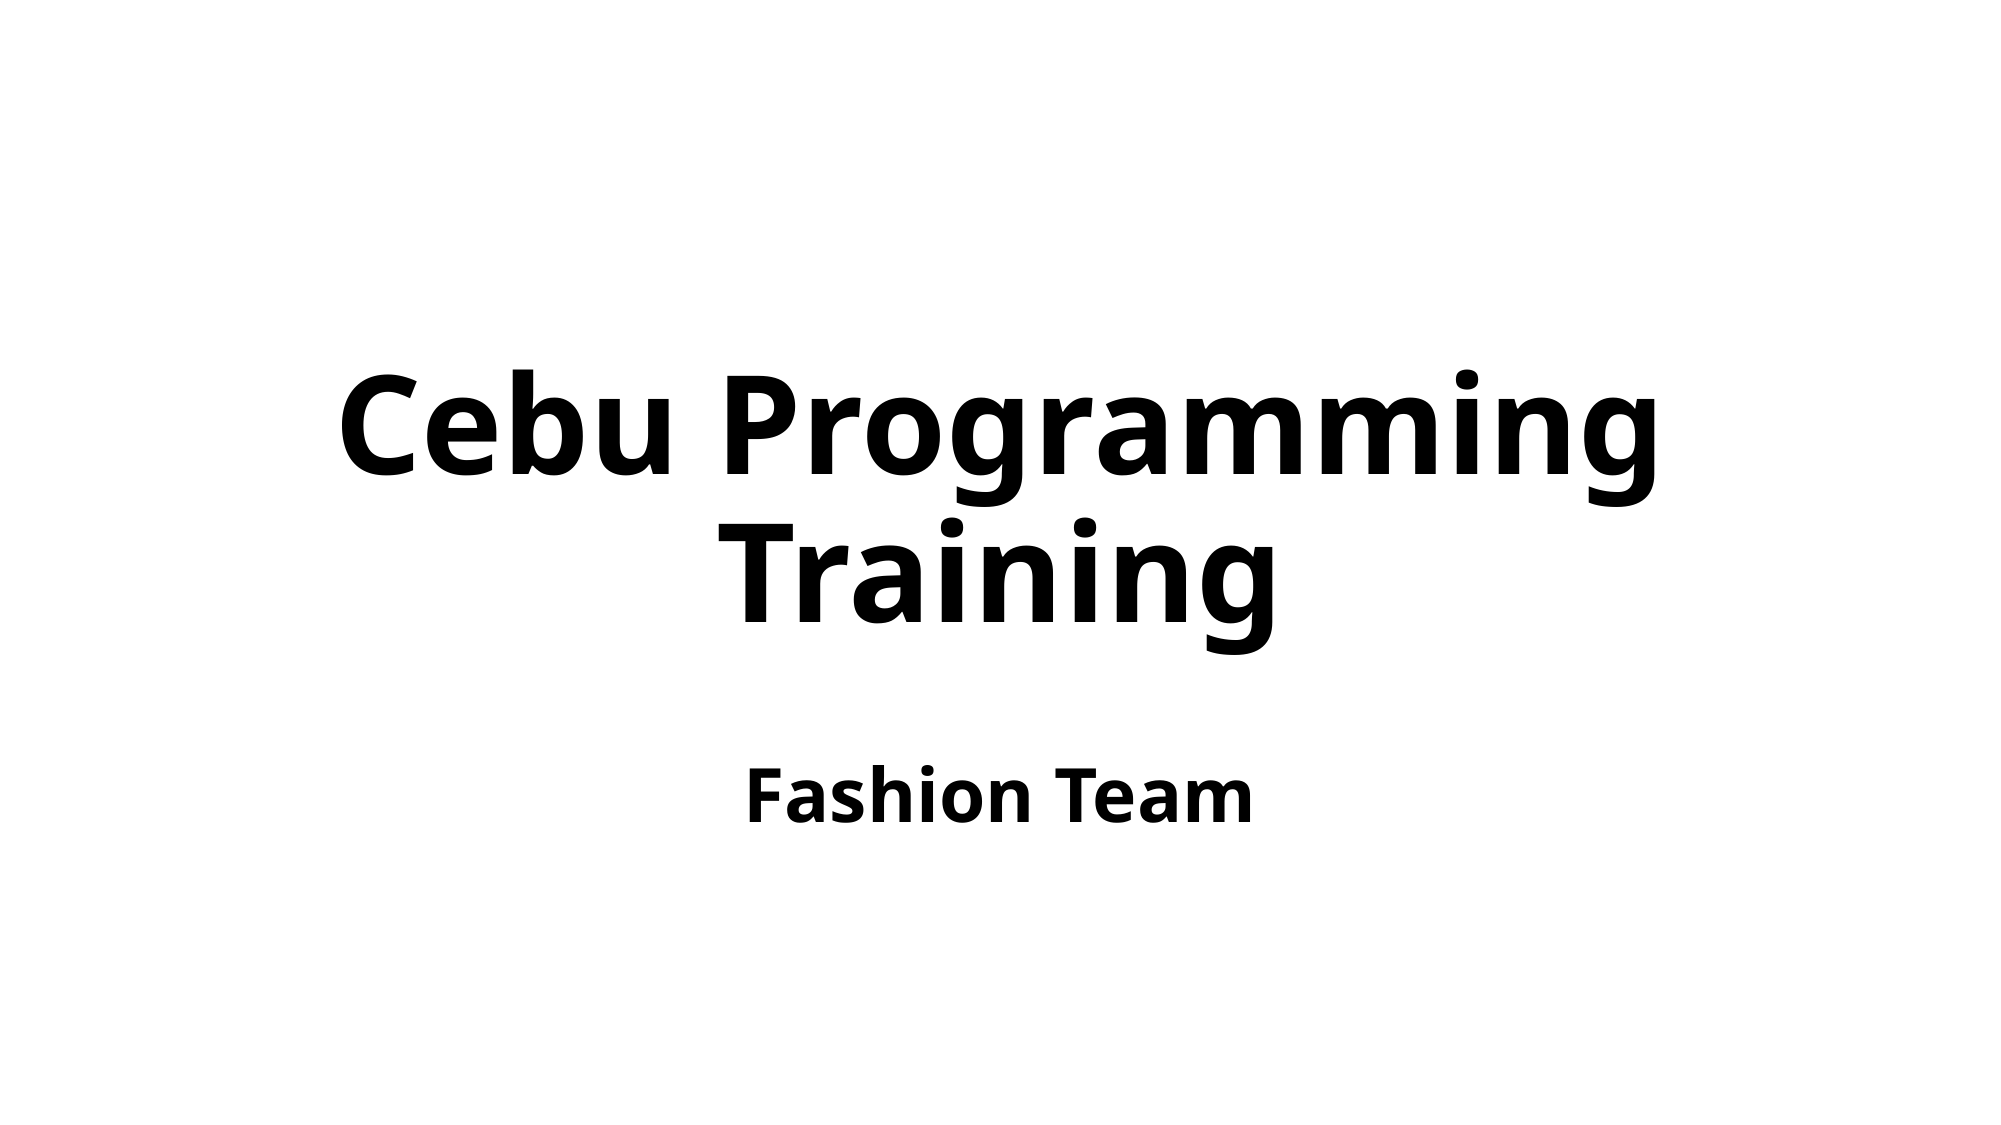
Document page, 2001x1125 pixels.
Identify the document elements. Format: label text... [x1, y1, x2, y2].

title Cebu Programming Training [172, 272, 1828, 660]
subtitle Fashion Team [249, 750, 1750, 1023]
